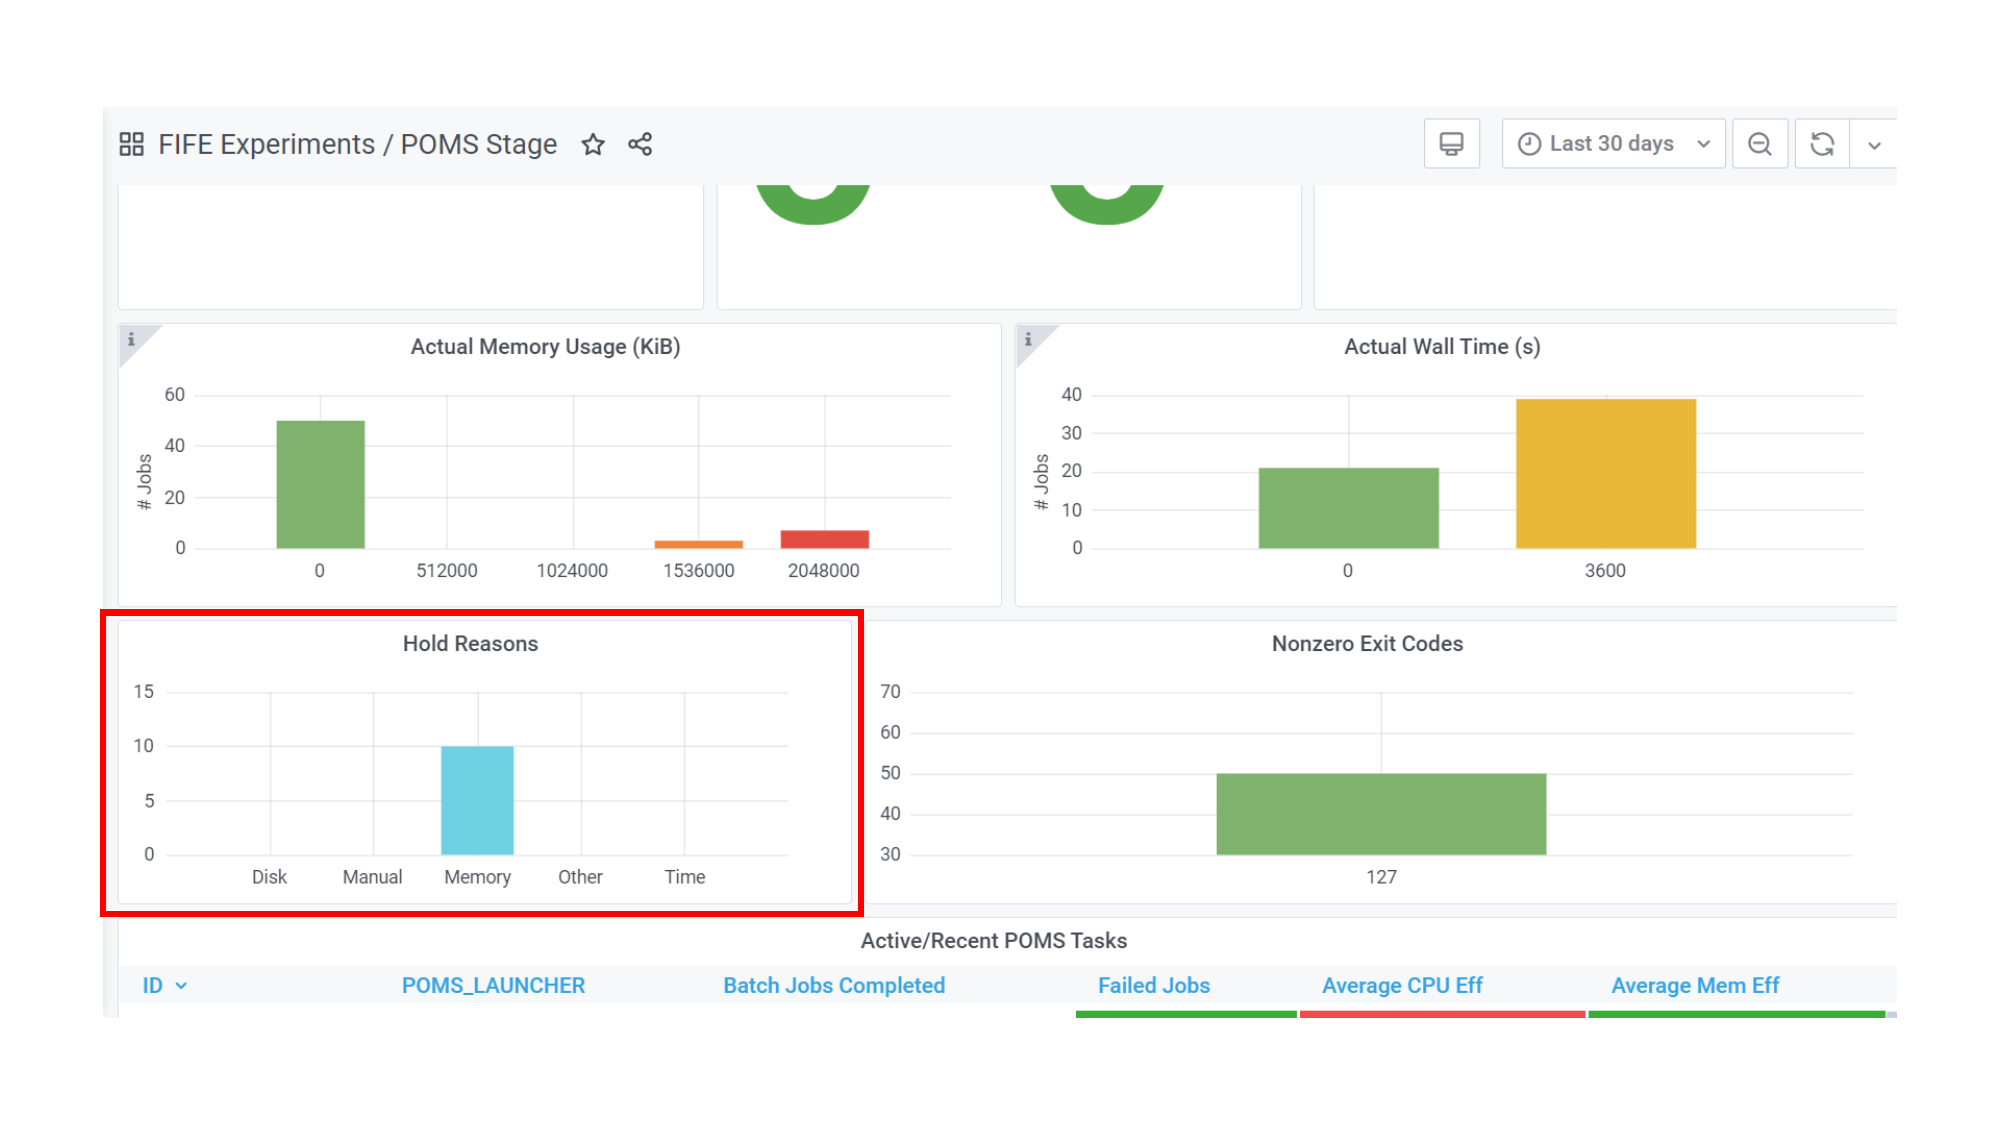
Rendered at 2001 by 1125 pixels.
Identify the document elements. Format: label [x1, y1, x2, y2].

picture [102, 107, 1897, 1018]
